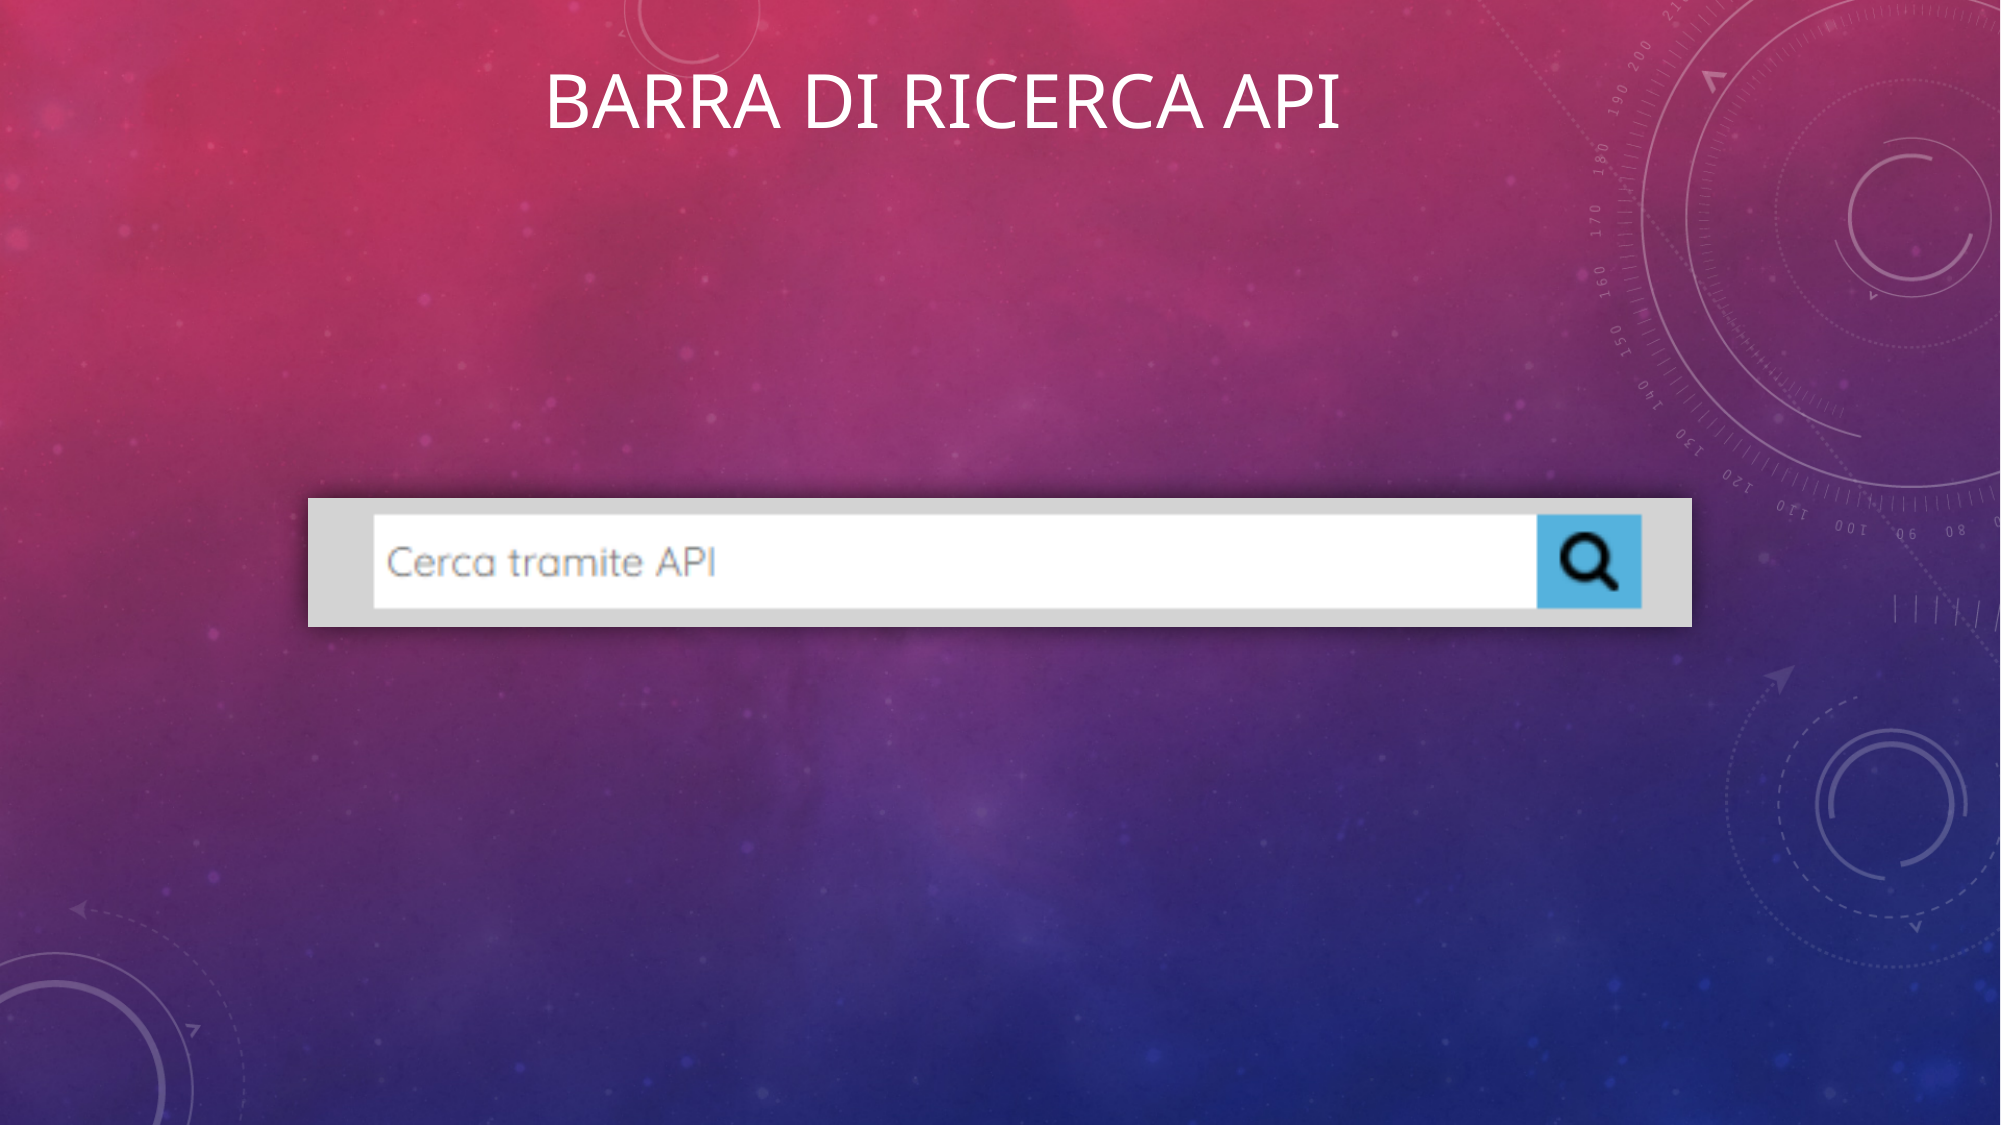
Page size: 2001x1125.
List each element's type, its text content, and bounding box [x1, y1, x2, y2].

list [308, 498, 1692, 627]
picture [0, 0, 2001, 1125]
title Barra di ricerca api [112, 0, 1775, 198]
